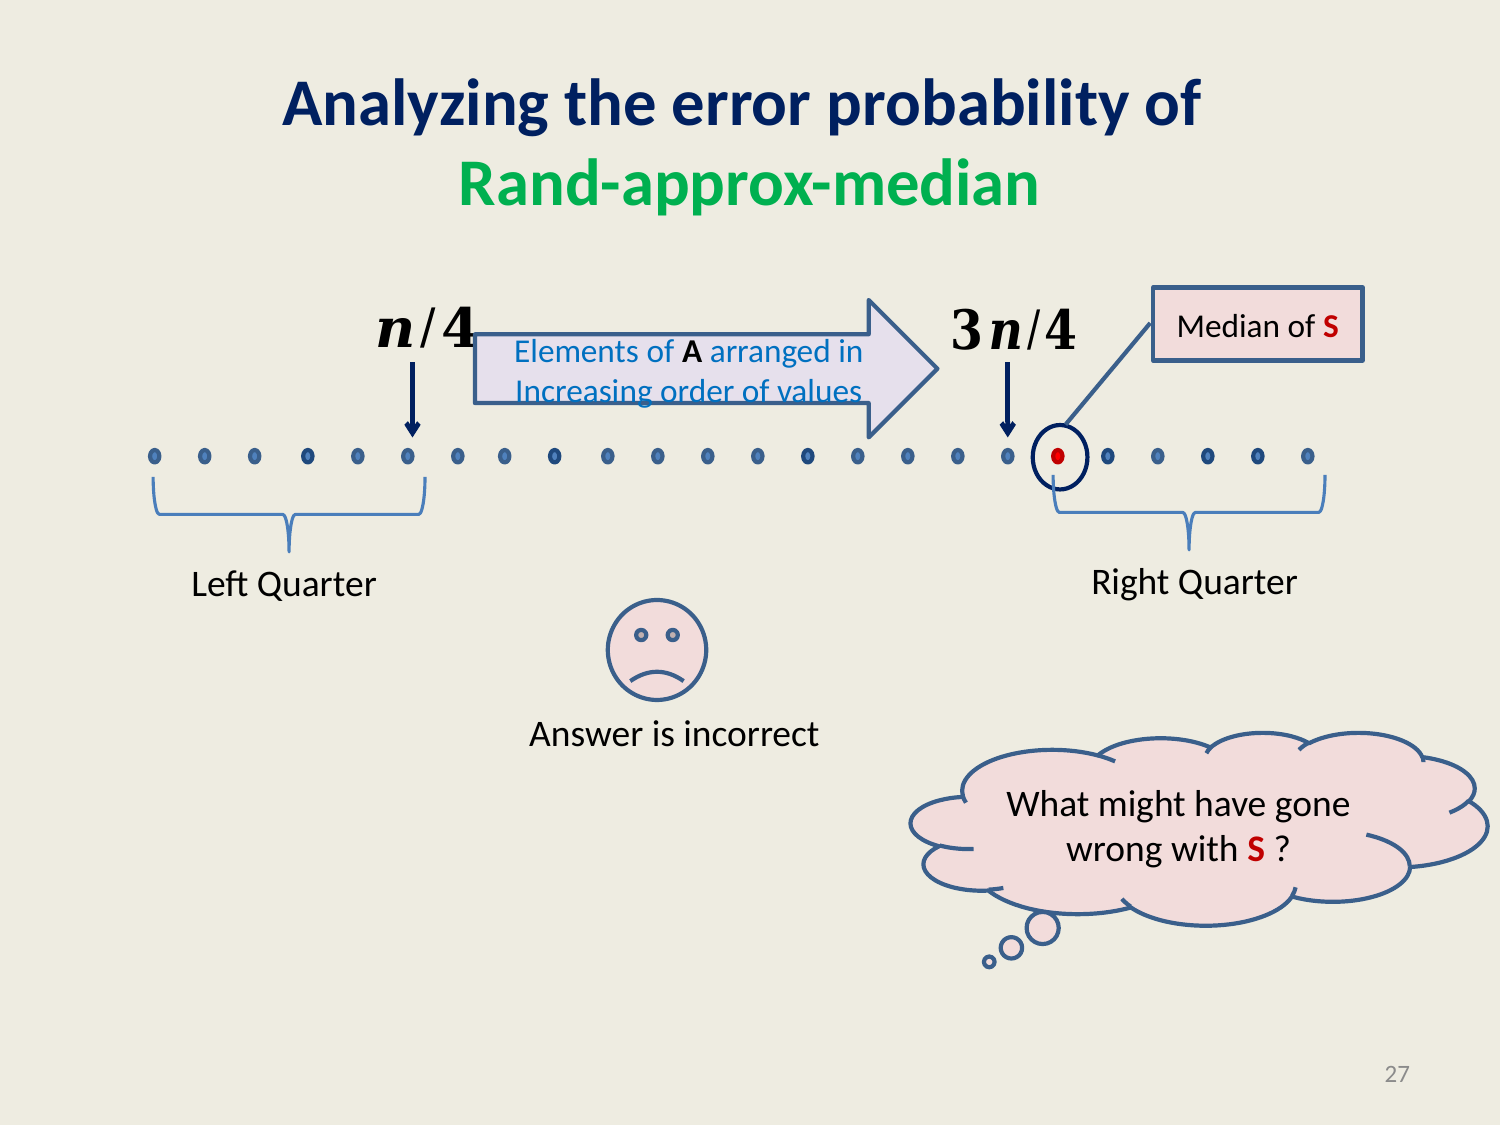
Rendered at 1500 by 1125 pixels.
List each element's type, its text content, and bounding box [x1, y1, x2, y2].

text_box Median of S [1082, 285, 1365, 409]
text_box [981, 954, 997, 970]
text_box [949, 301, 1078, 438]
text_box What might have gone wrong with S ? [998, 935, 1025, 961]
text_box [1033, 472, 1052, 488]
text_box What might have gone wrong with S ? [908, 730, 1490, 947]
list [24, 262, 1488, 1005]
text_box [1073, 434, 1089, 448]
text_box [1052, 474, 1326, 611]
slide_number 27 [1074, 1042, 1425, 1103]
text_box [149, 449, 1313, 463]
title Analyzing the error probability of Rand-approx-median [75, 45, 1425, 233]
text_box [152, 476, 426, 613]
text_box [374, 299, 480, 438]
text_box Elements of A arranged in Increasing order of values [484, 298, 940, 440]
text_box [512, 599, 837, 763]
